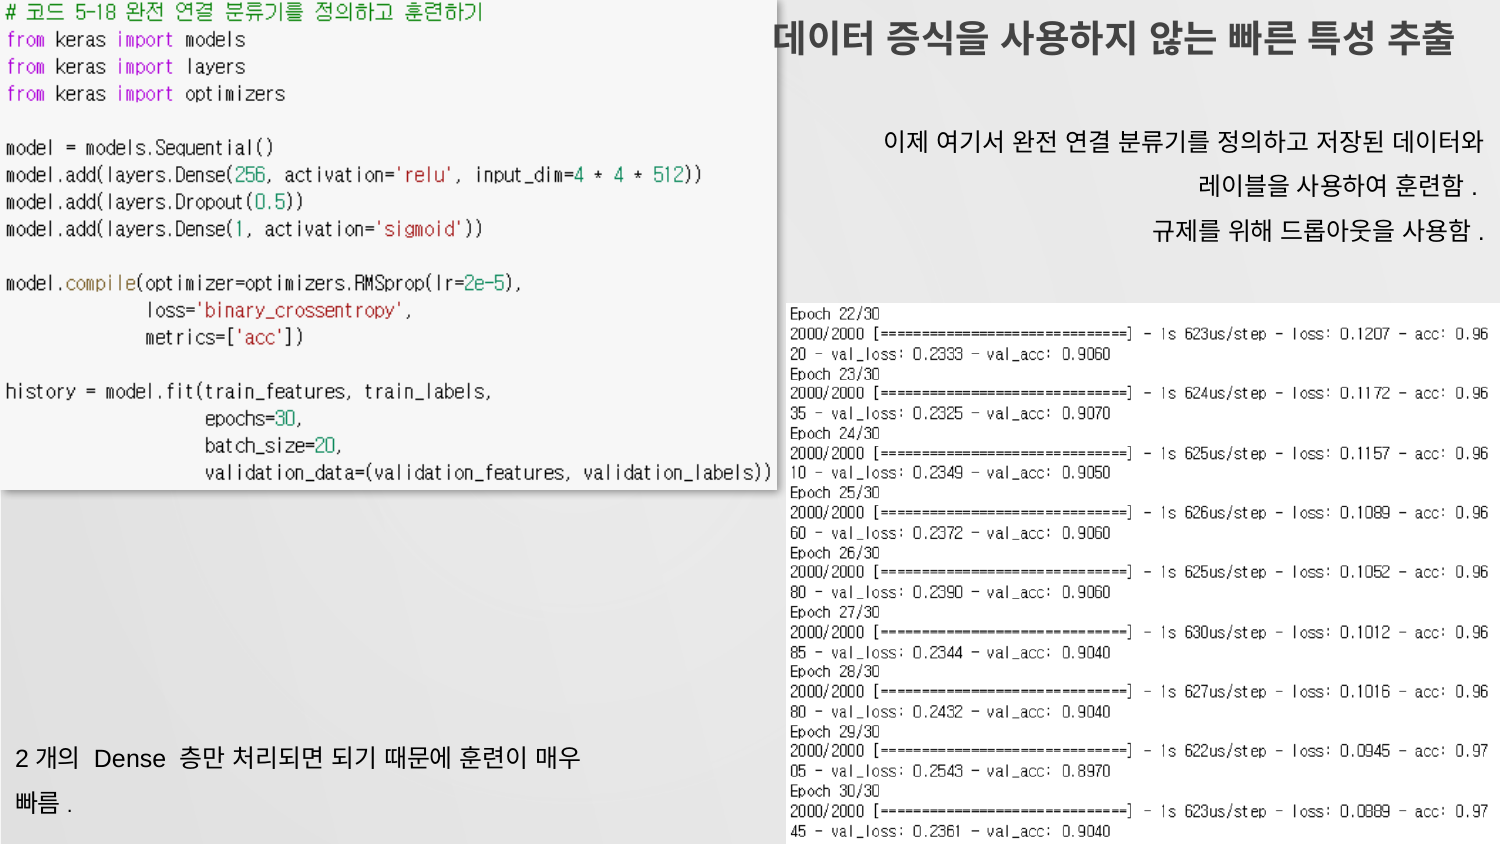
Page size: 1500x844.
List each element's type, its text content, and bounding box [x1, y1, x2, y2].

text_box 2개의 Dense 층만 처리되면 되기 때문에 훈련이 매우 빠름. [0, 712, 640, 844]
title 데이터 증식을 사용하지 않는 빠른 특성 추출 [780, 0, 1500, 54]
picture [0, 0, 1500, 844]
text_box 이제 여기서 완전 연결 분류기를 정의하고 저장된 데이터와 레이블을 사용하여 훈련함. 규제를 위해 드롭아웃을 사용함. [860, 96, 1500, 302]
